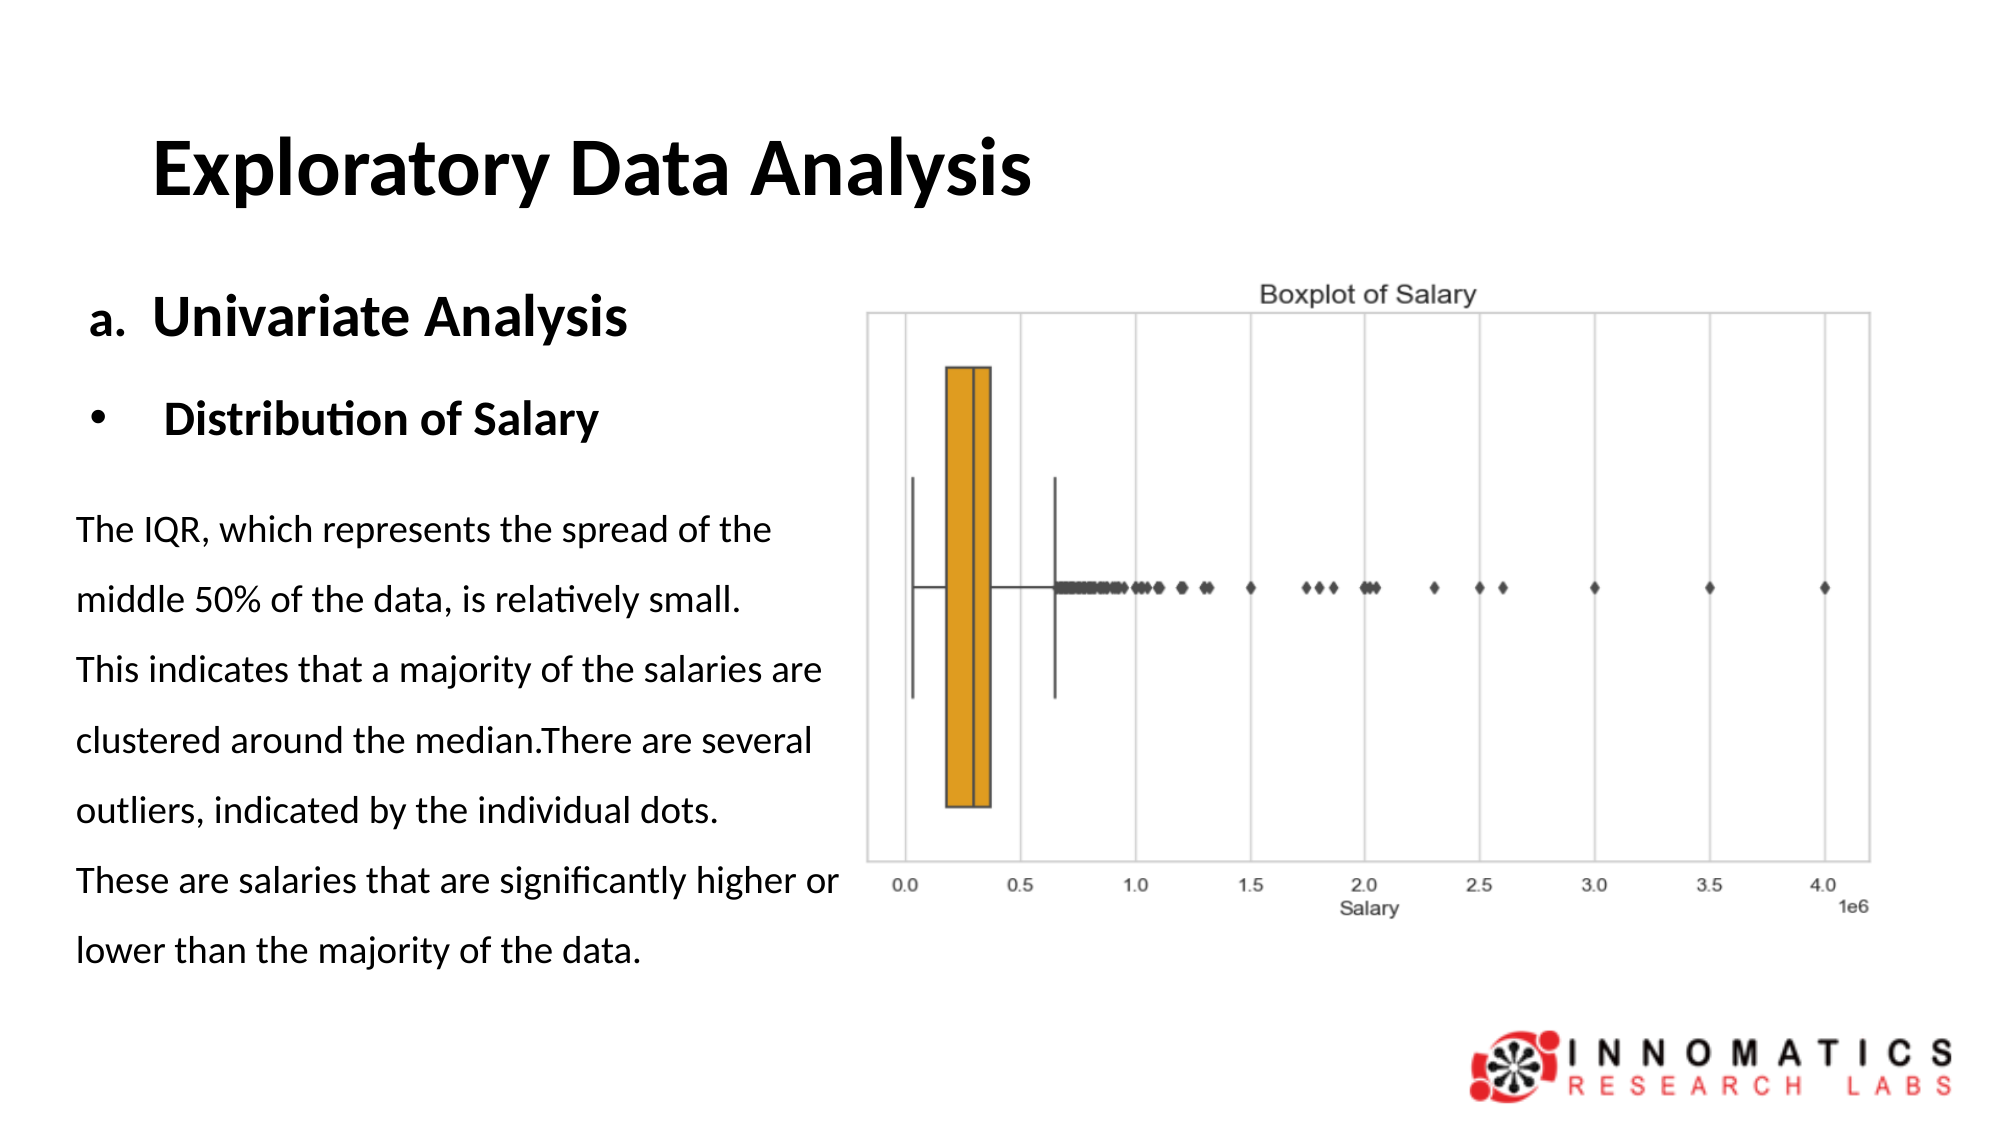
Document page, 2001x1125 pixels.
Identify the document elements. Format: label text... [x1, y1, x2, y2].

title Exploratory Data Analysis [137, 59, 1863, 277]
picture [838, 277, 1912, 940]
picture [1445, 1014, 1975, 1125]
list Univariate Analysis Distribution of Salary The IQR, which represents the spread of the middle 50% of the data, is relatively small. This indicates that a majority of the salaries are clustered around the median.There are several outliers, indicated by the individual dots. These are salaries that are significantly higher or lower than the majority of the data. [60, 277, 1786, 992]
